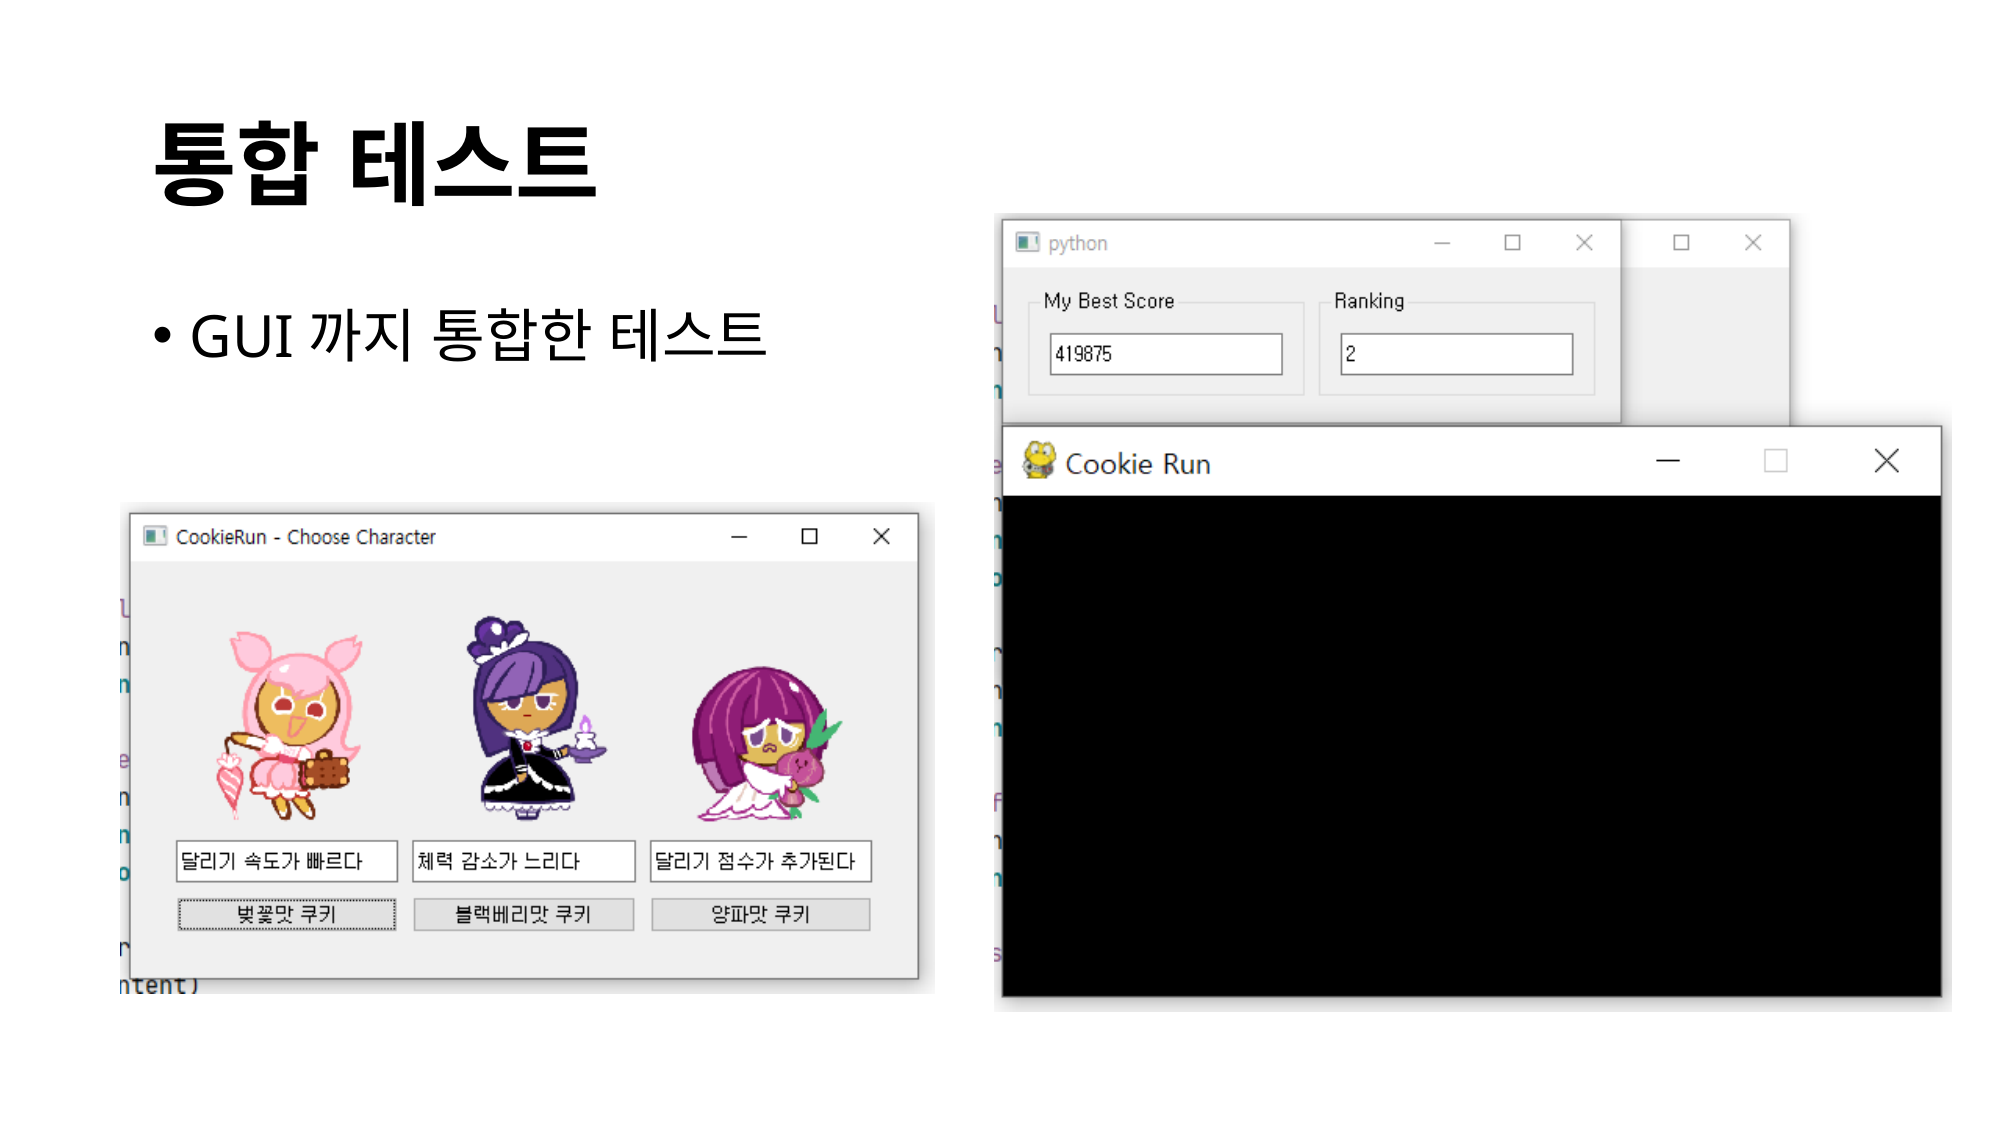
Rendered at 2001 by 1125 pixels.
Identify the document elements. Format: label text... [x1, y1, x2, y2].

picture [994, 213, 1952, 1012]
title 통합 테스트 [137, 59, 1863, 278]
list GUI까지 통합한 테스트 [137, 299, 888, 404]
picture [120, 502, 935, 994]
